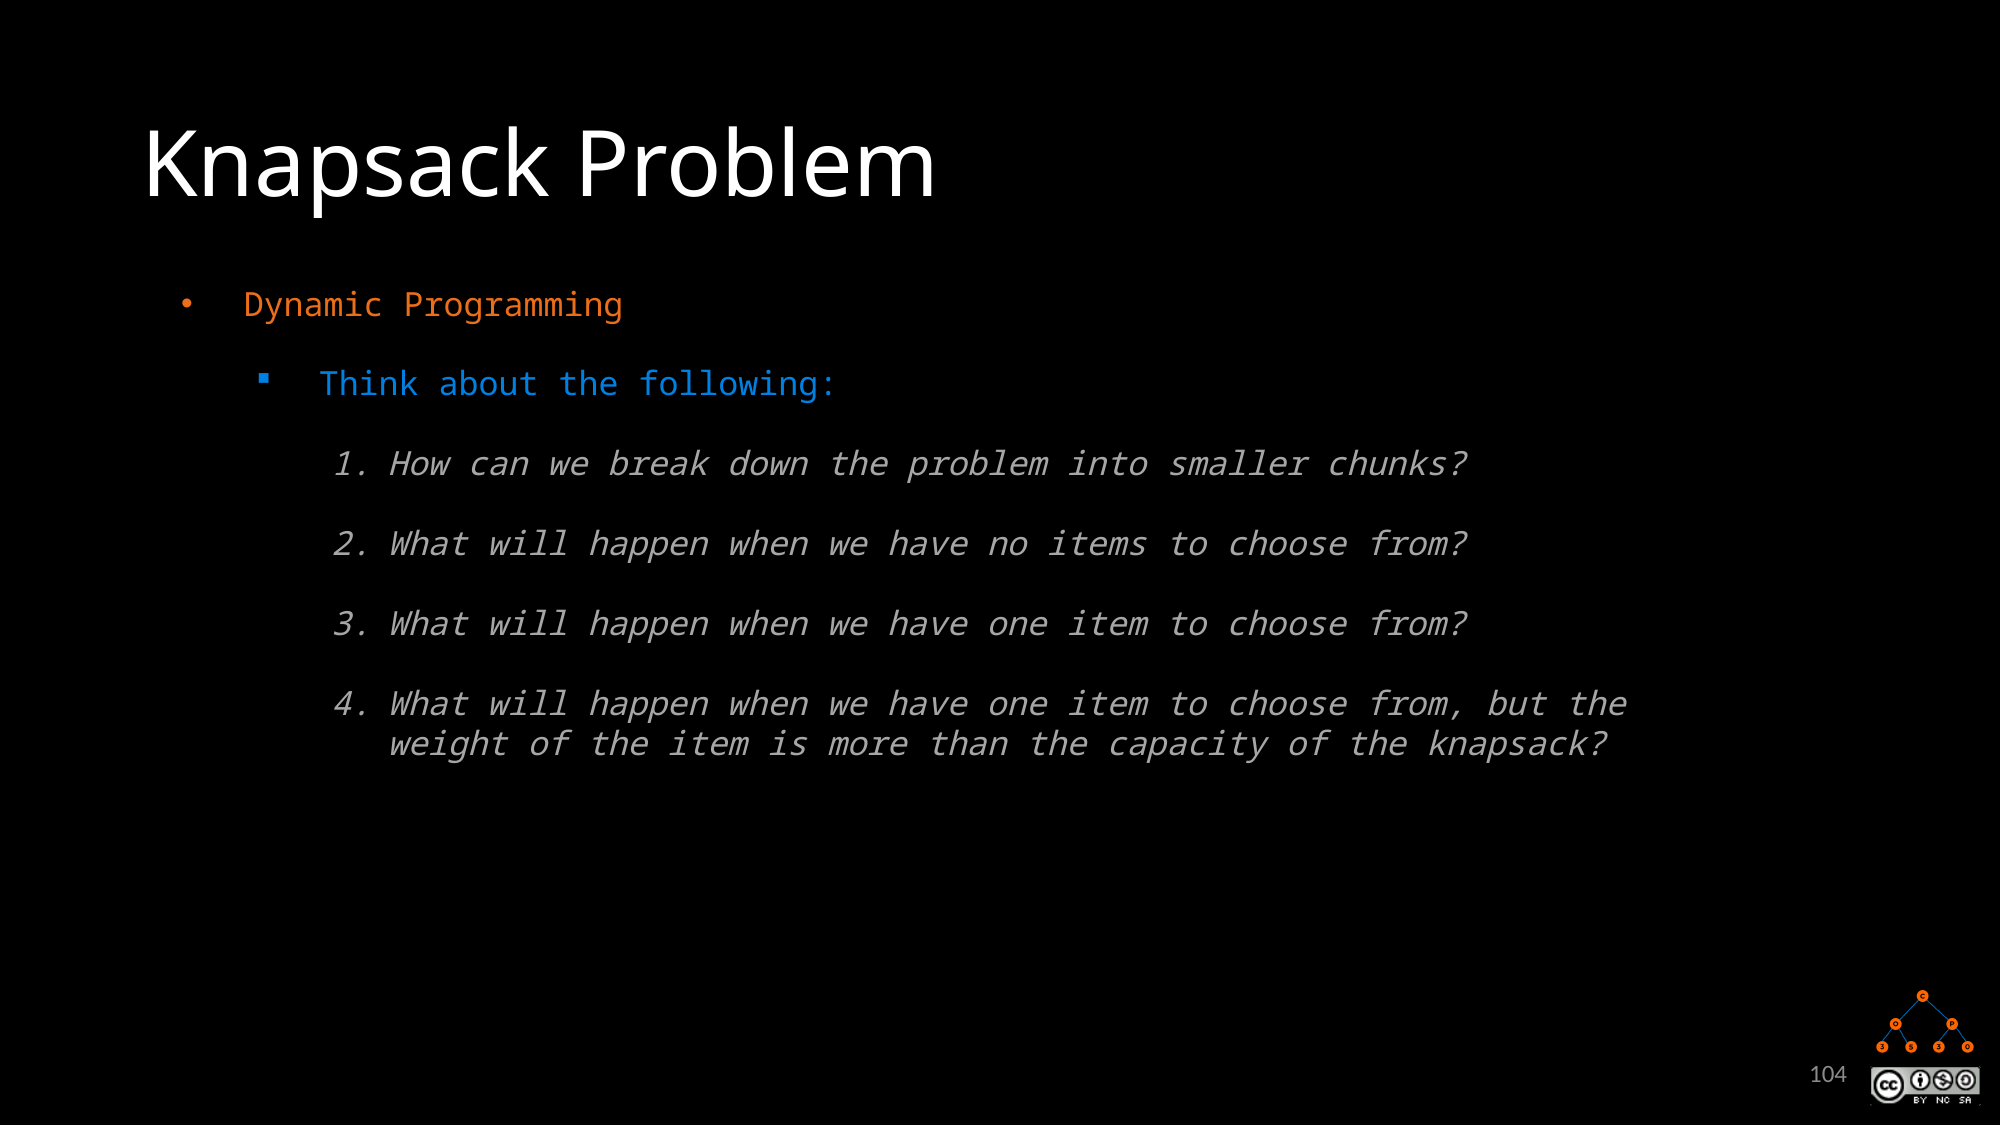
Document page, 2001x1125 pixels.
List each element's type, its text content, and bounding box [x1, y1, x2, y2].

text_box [1856, 982, 1995, 1106]
slide_number 104 [1412, 1042, 1856, 1103]
title Knapsack Problem [126, 57, 1252, 276]
text_box Dynamic Programming Think about the following: How can we break down the problem into smaller chunks? What will happen when we have no items to choose from? What will happen when we have one item to choose from? What will happen when we have one item to choose from, but the weight of the item is more than the capacity of the knapsack? [166, 275, 1767, 810]
